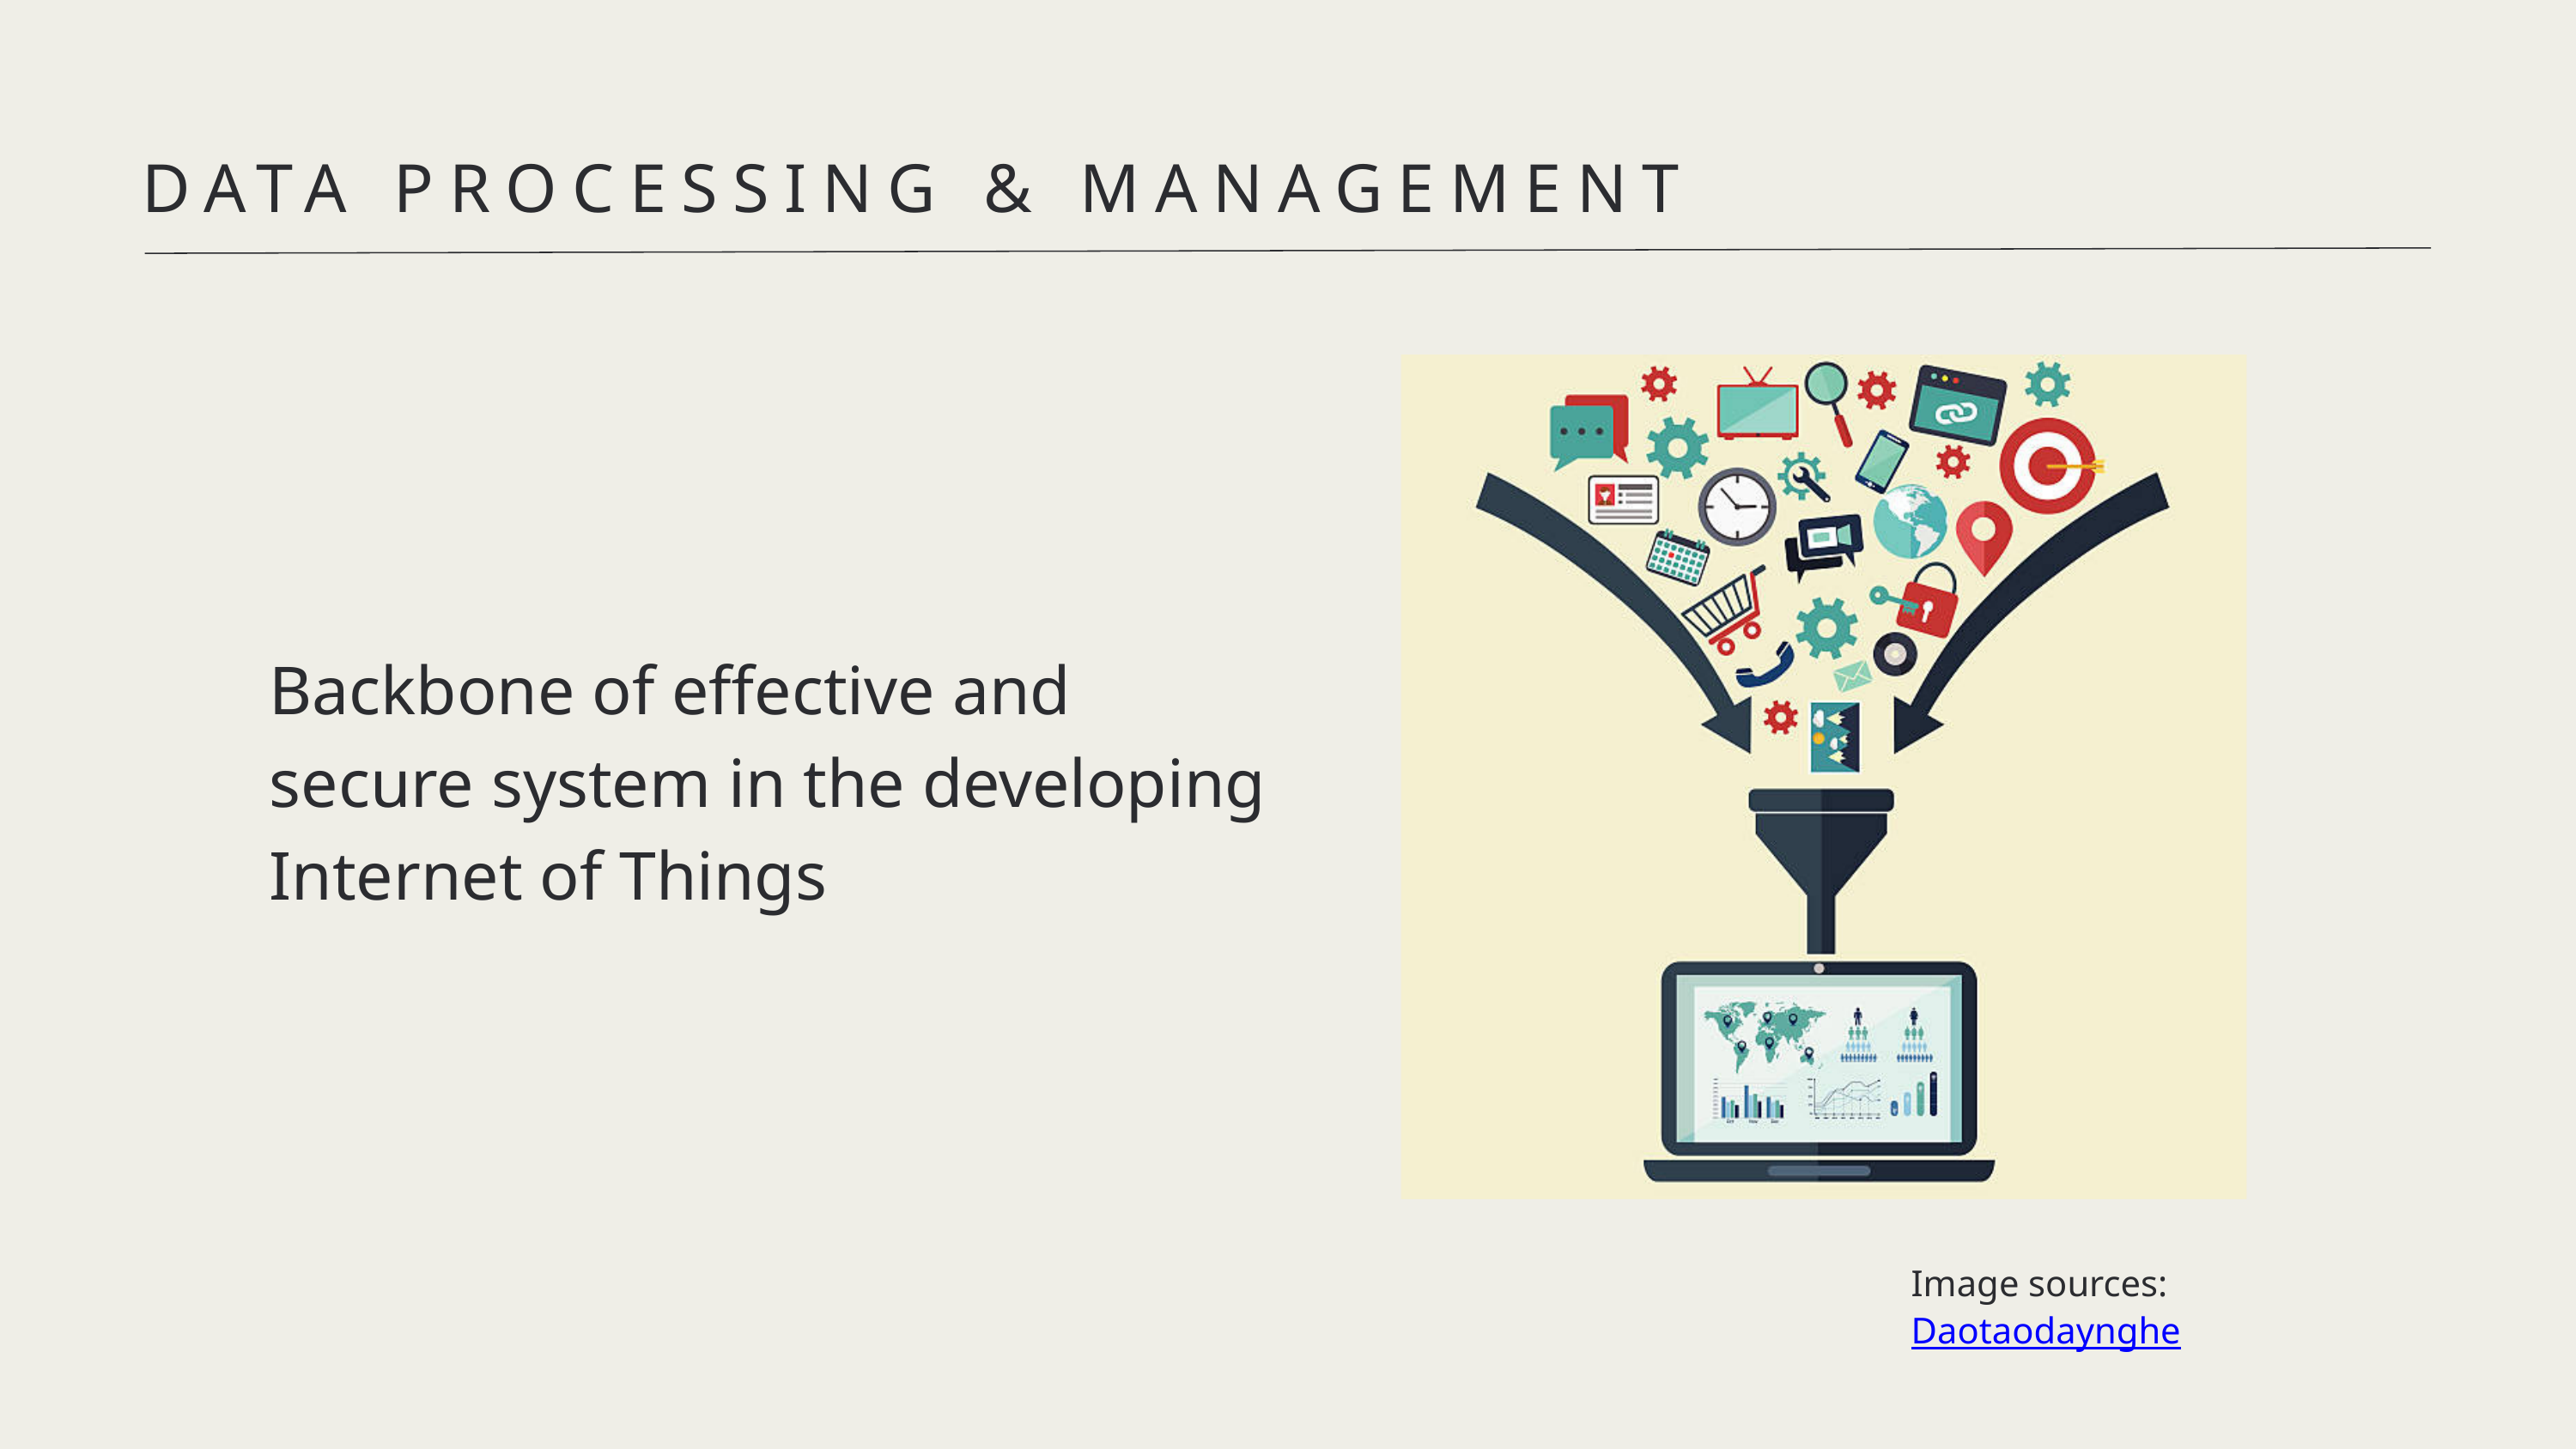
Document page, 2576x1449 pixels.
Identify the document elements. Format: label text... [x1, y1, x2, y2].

text_box Backbone of effective and secure system in the developing Internet of Things [269, 634, 1288, 913]
text_box DATA PROCESSING & MANAGEMENT [142, 132, 2428, 226]
text_box [1400, 355, 2247, 1199]
text_box Image sources: Daotaodaynghe [1911, 1250, 2440, 1411]
